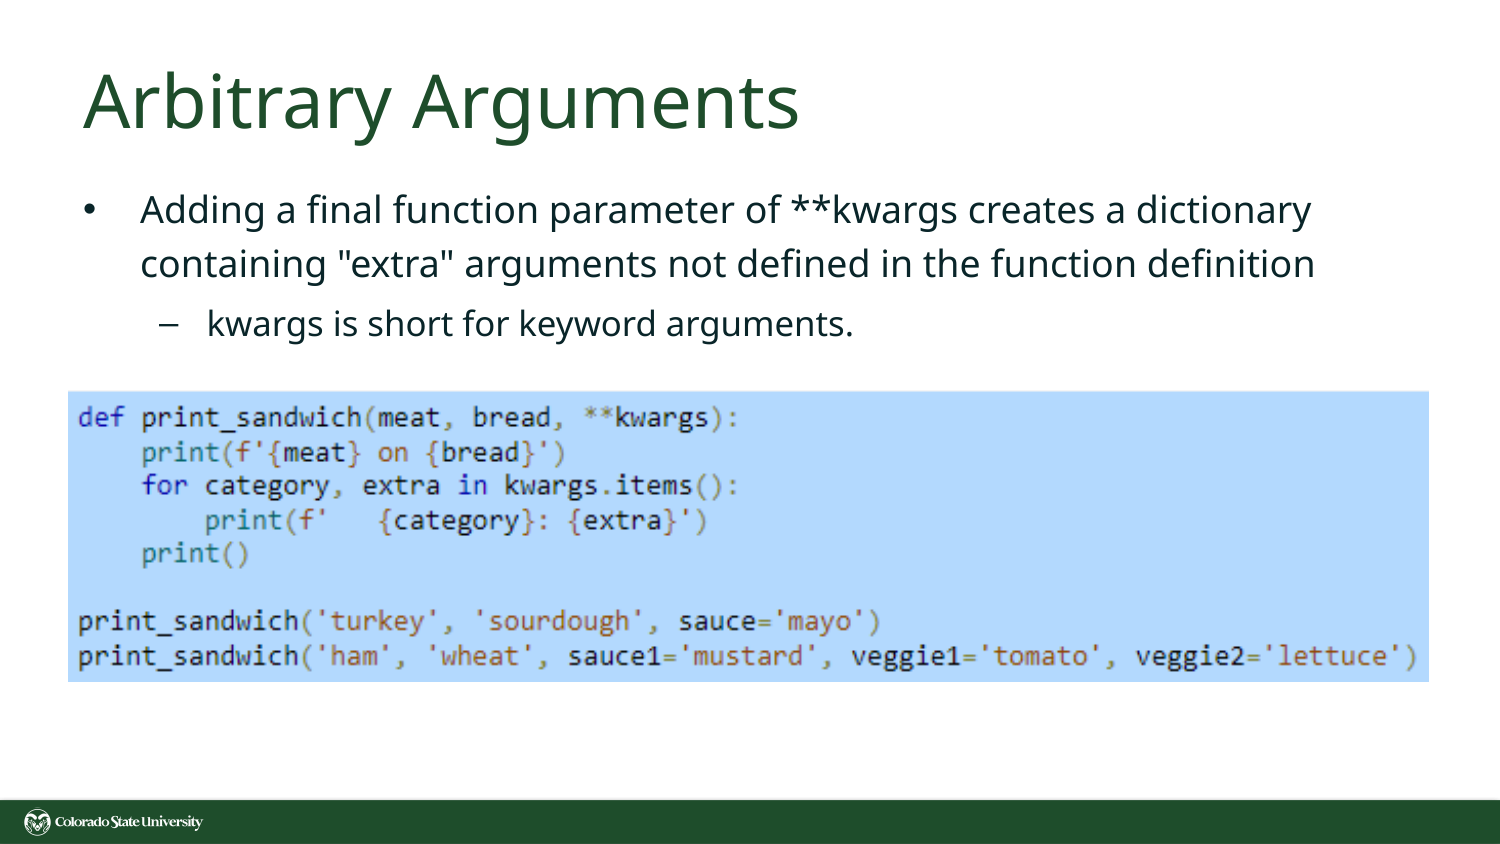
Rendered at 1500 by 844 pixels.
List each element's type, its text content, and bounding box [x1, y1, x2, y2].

picture [16, 800, 211, 844]
title Arbitrary Arguments [68, 37, 1432, 158]
picture [67, 390, 1429, 683]
list Adding a final function parameter of **kwargs creates a dictionary containing "extra" arguments not defined in the function definition kwargs is short for keyword arguments. [68, 161, 1449, 359]
